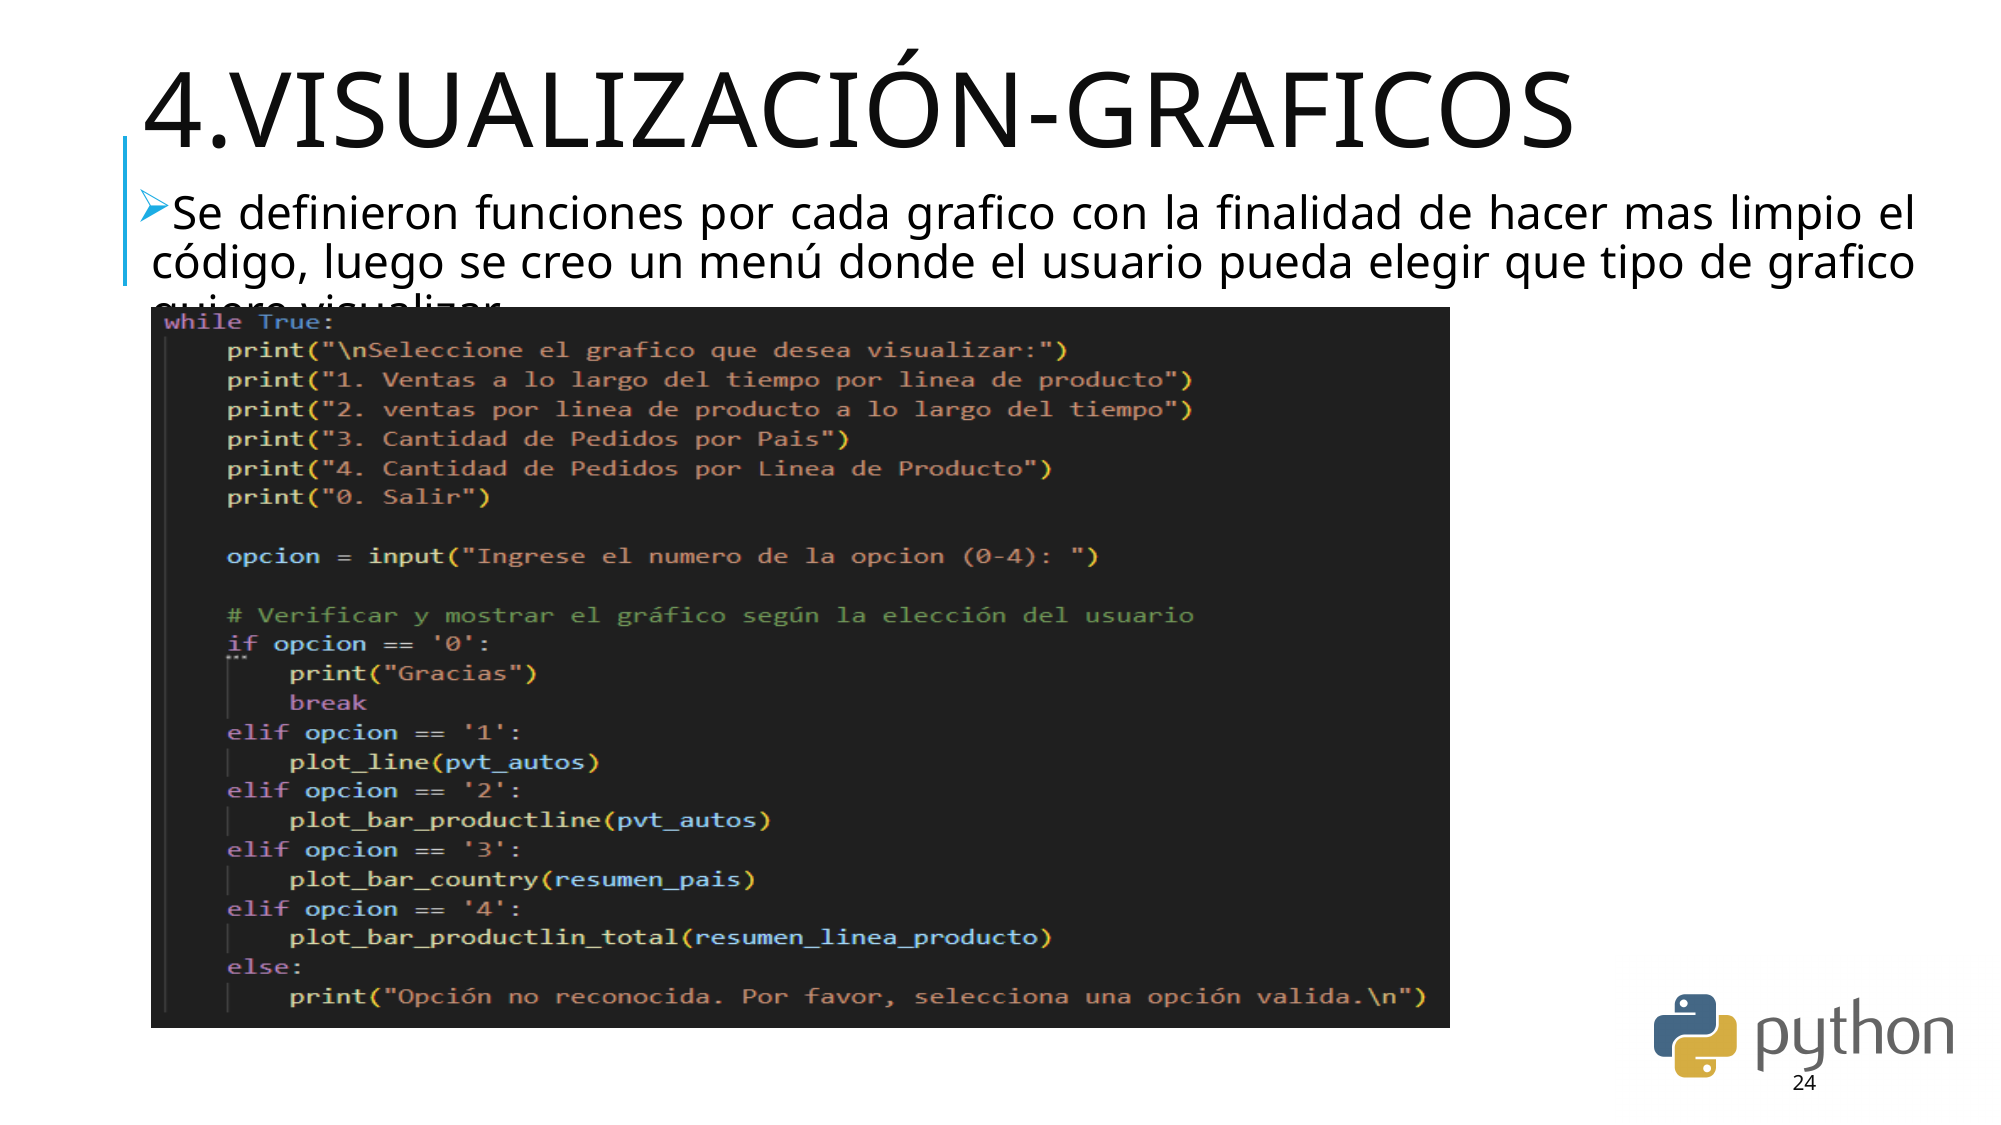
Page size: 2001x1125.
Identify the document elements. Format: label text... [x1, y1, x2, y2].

picture [1615, 955, 2000, 1123]
picture [150, 307, 1451, 1029]
list Se definieron funciones por cada grafico con la finalidad de hacer mas limpio el código, luego se creo un menú donde el usuario pueda elegir que tipo de grafico quiere visualizar. [128, 182, 1925, 308]
title 4.Visualización-graficos [128, 36, 1724, 182]
